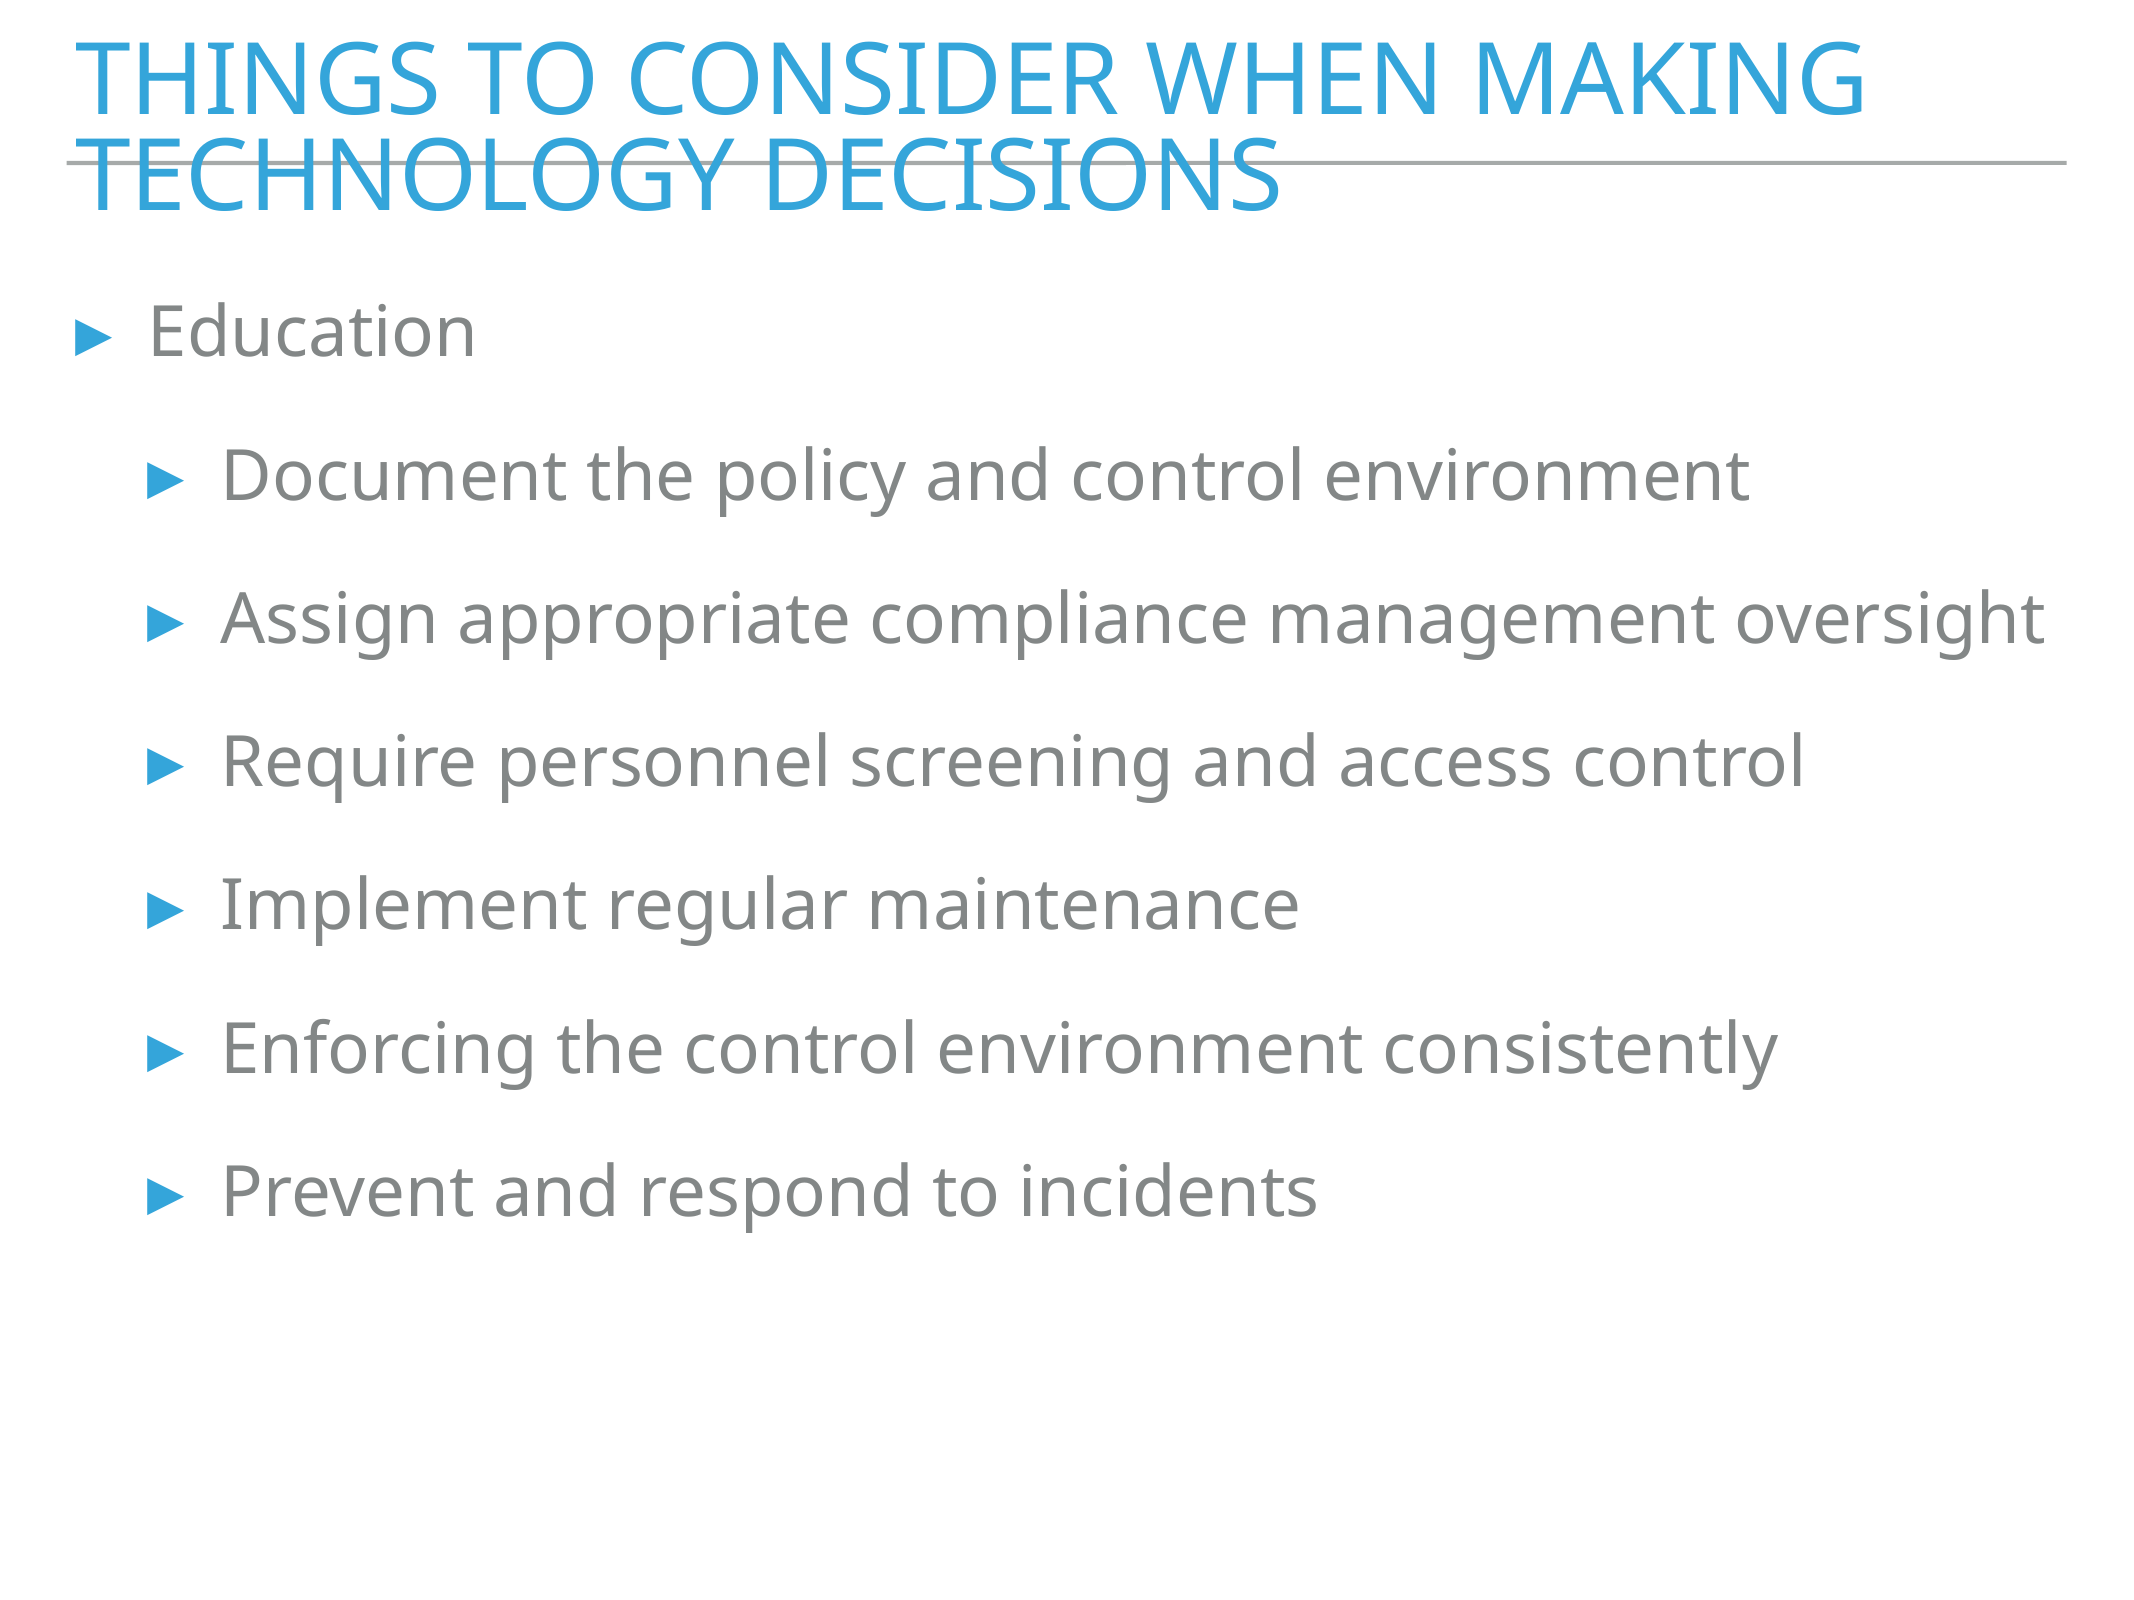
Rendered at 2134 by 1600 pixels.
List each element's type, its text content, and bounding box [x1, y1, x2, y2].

title Things to consider when making technology decisions [66, 29, 2068, 150]
list Education Document the policy and control environment Assign appropriate compliance management oversight Require personnel screening and access control Implement regular maintenance Enforcing the control environment consistently Prevent and respond to incidents [66, 277, 2068, 1475]
